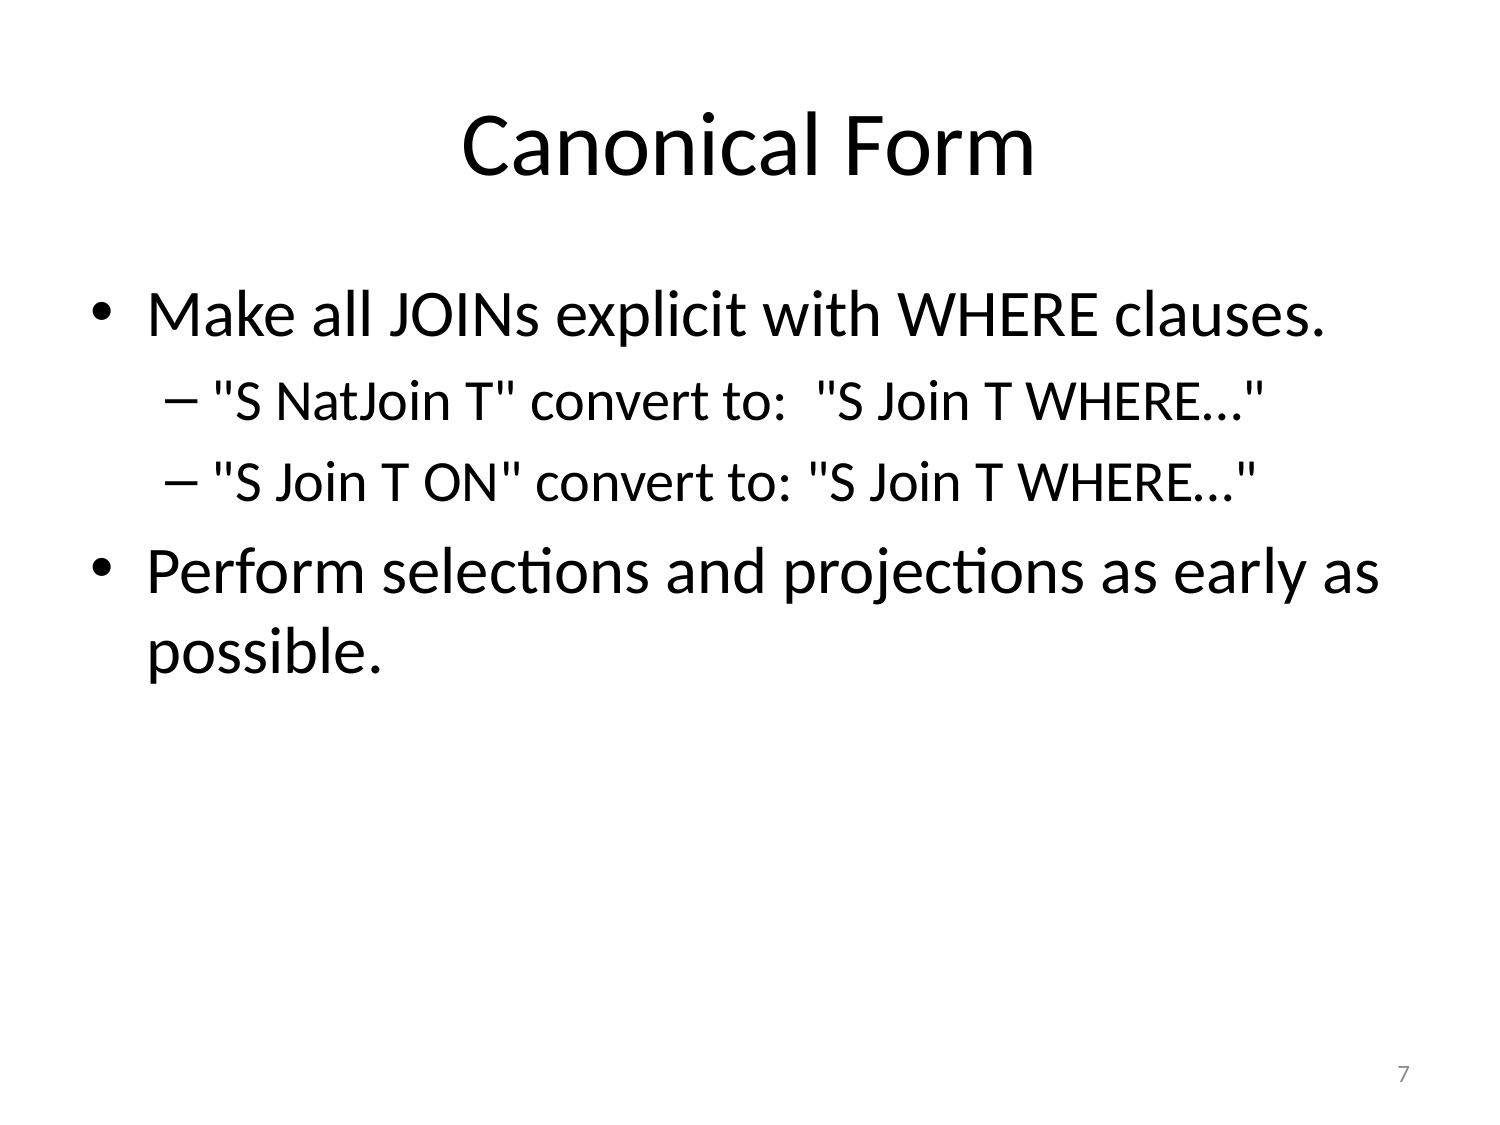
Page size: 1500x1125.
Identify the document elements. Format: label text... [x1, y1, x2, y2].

slide_number 7 [1074, 1042, 1425, 1103]
title Canonical Form [75, 45, 1425, 233]
list Make all JOINs explicit with WHERE clauses. "S NatJoin T" convert to: "S Join T WHERE…" "S Join T ON" convert to: "S Join T WHERE…" Perform selections and projections as early as possible. [75, 262, 1425, 1005]
